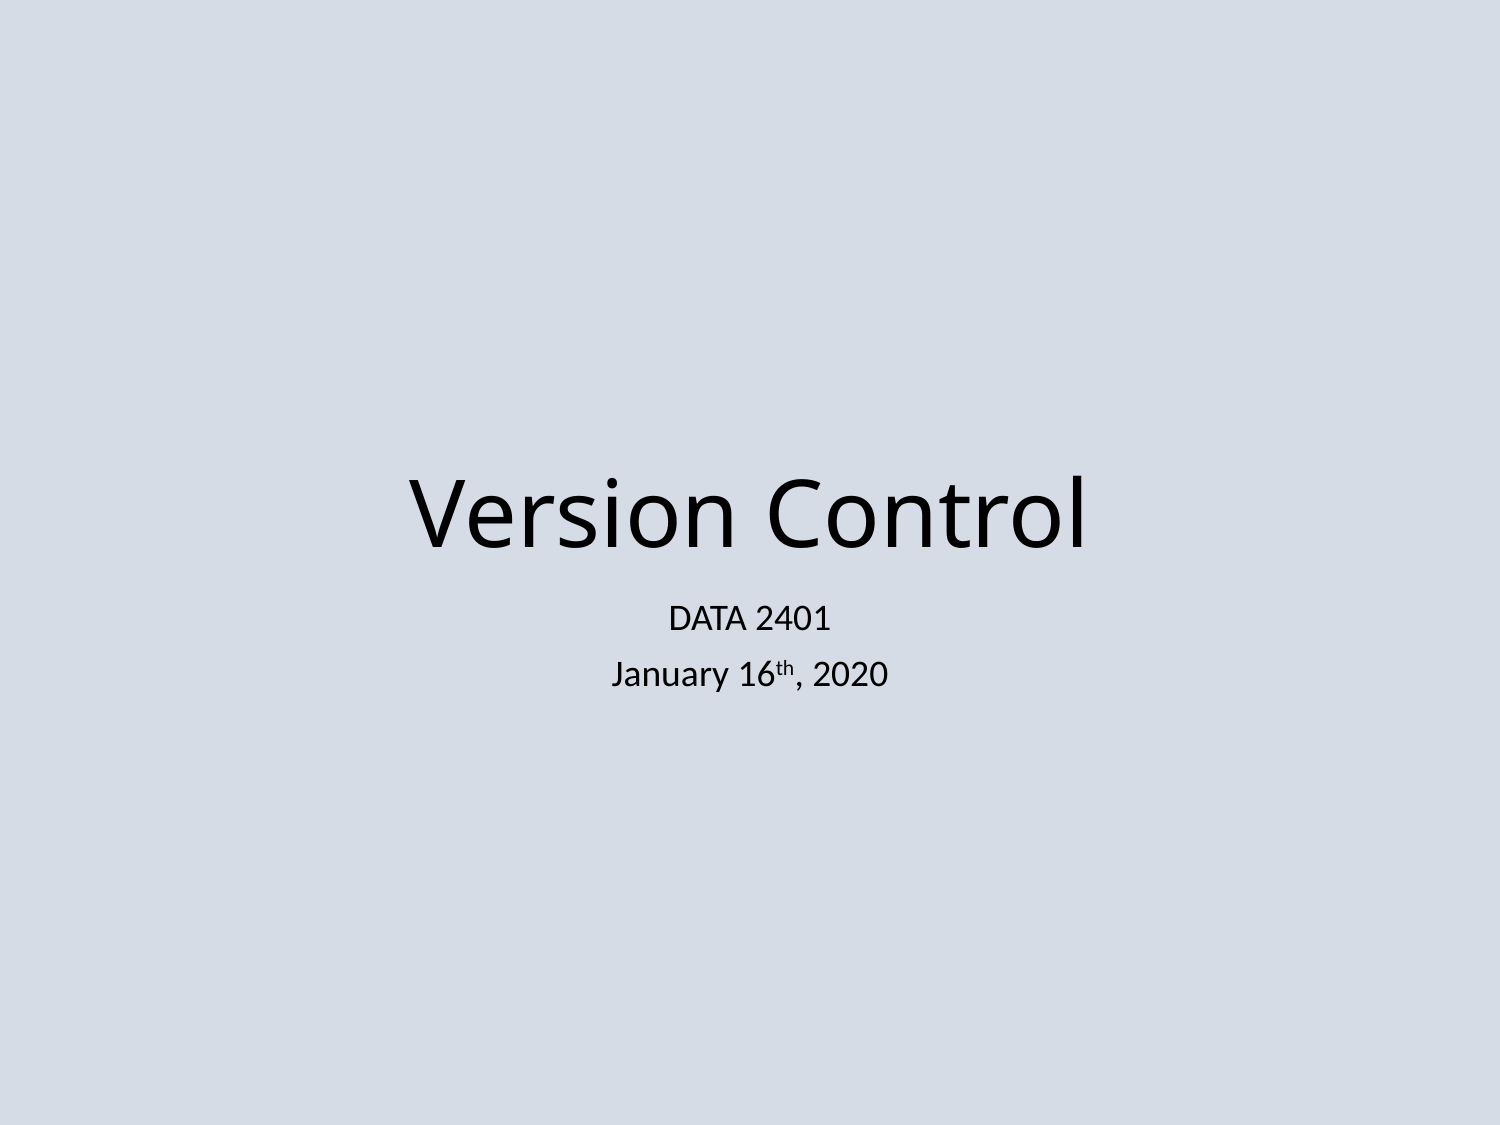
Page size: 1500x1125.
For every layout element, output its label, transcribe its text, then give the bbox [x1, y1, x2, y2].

title Version Control [187, 184, 1313, 576]
subtitle DATA 2401 January 16th, 2020 [187, 590, 1313, 863]
